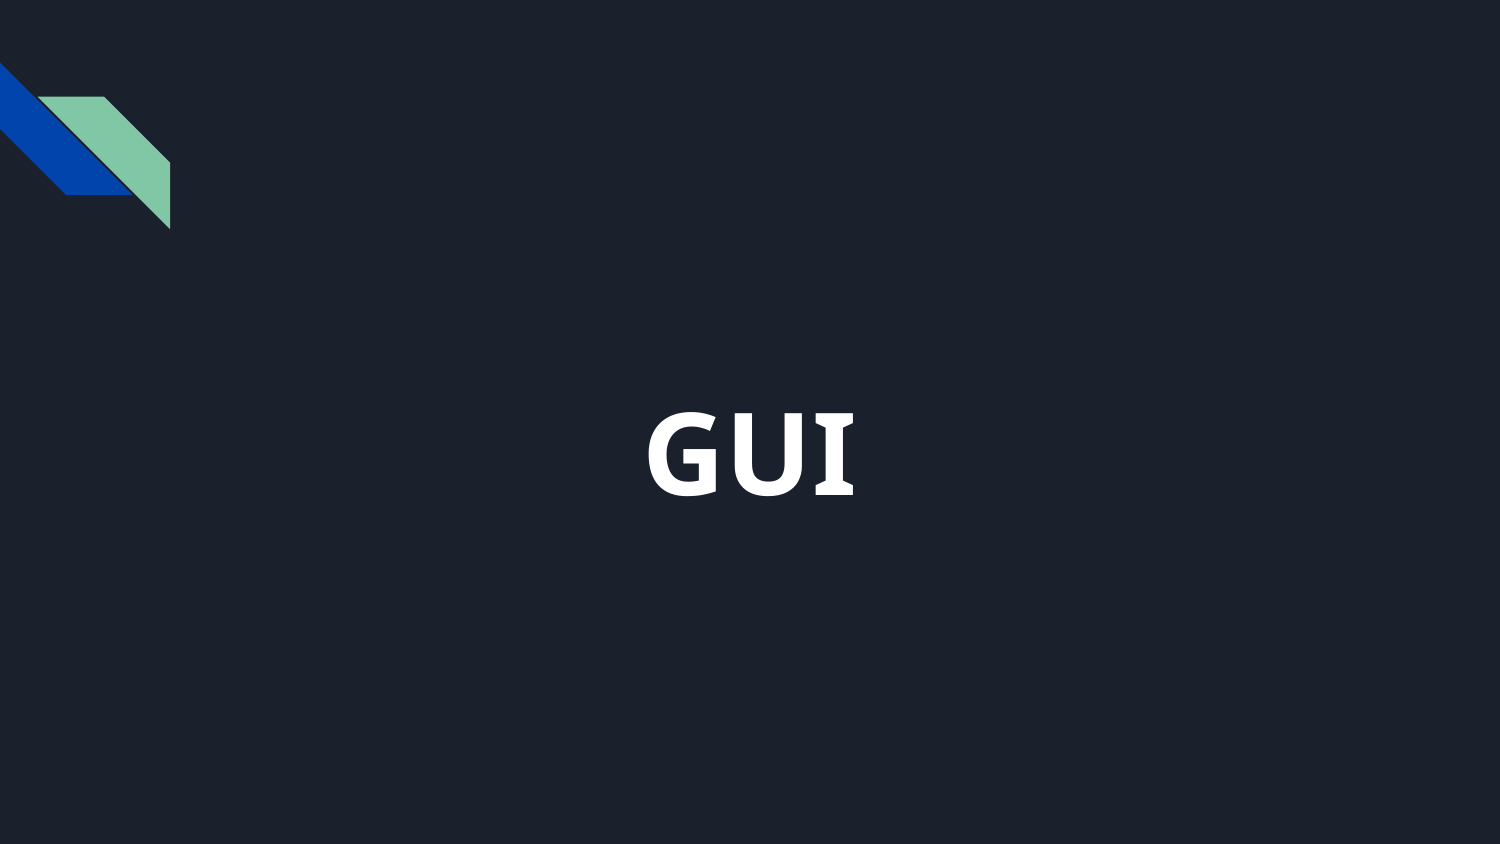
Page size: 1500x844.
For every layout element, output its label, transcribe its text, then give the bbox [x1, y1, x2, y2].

title GUI [470, 366, 1030, 517]
